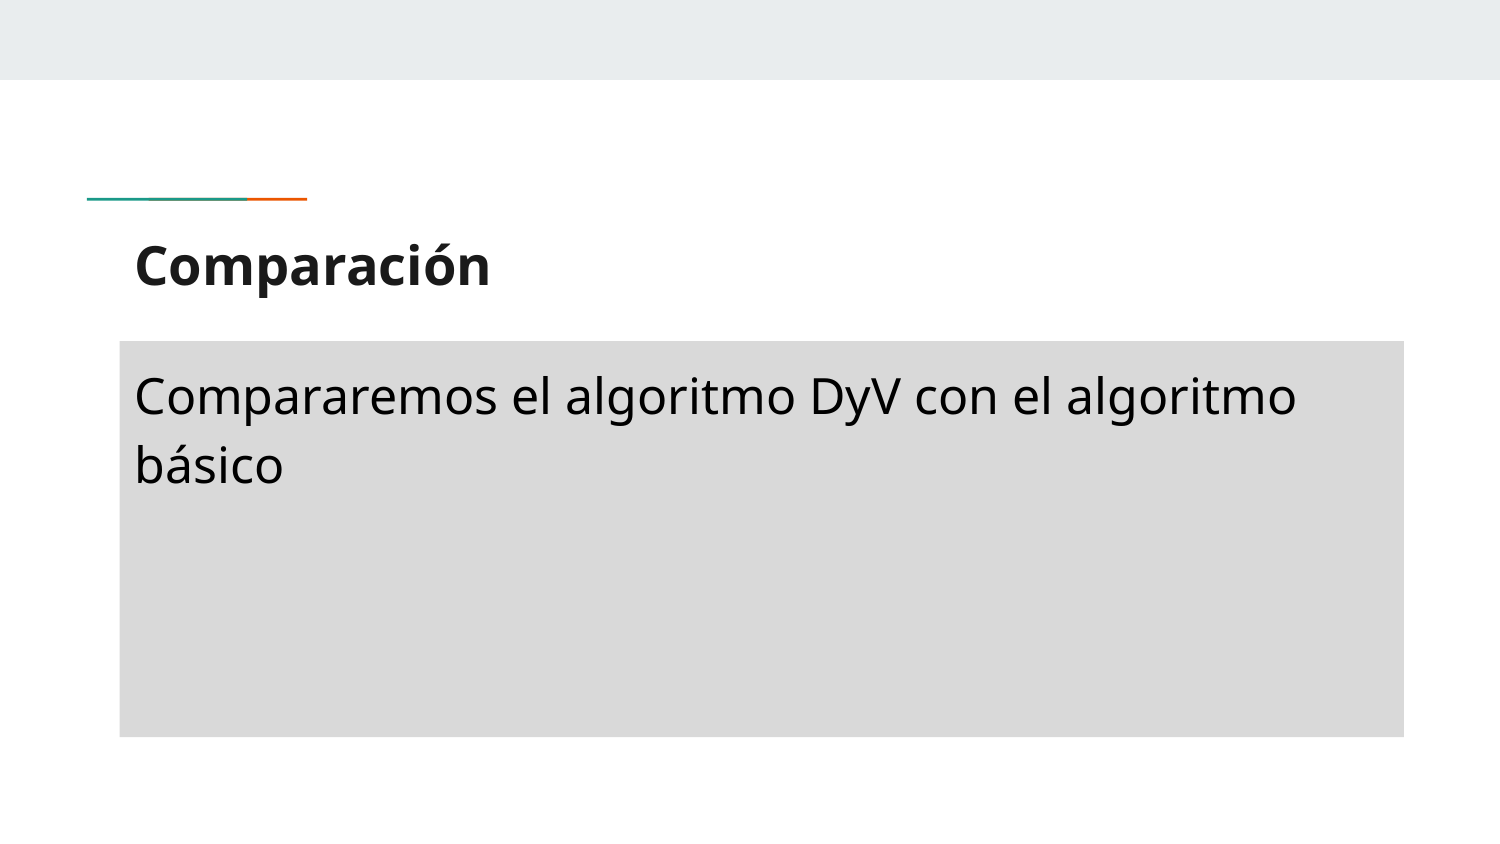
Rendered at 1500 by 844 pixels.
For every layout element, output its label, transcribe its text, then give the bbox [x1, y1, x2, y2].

list Compararemos el algoritmo DyV con el algoritmo básico [119, 341, 1404, 738]
title Comparación [119, 216, 1381, 305]
